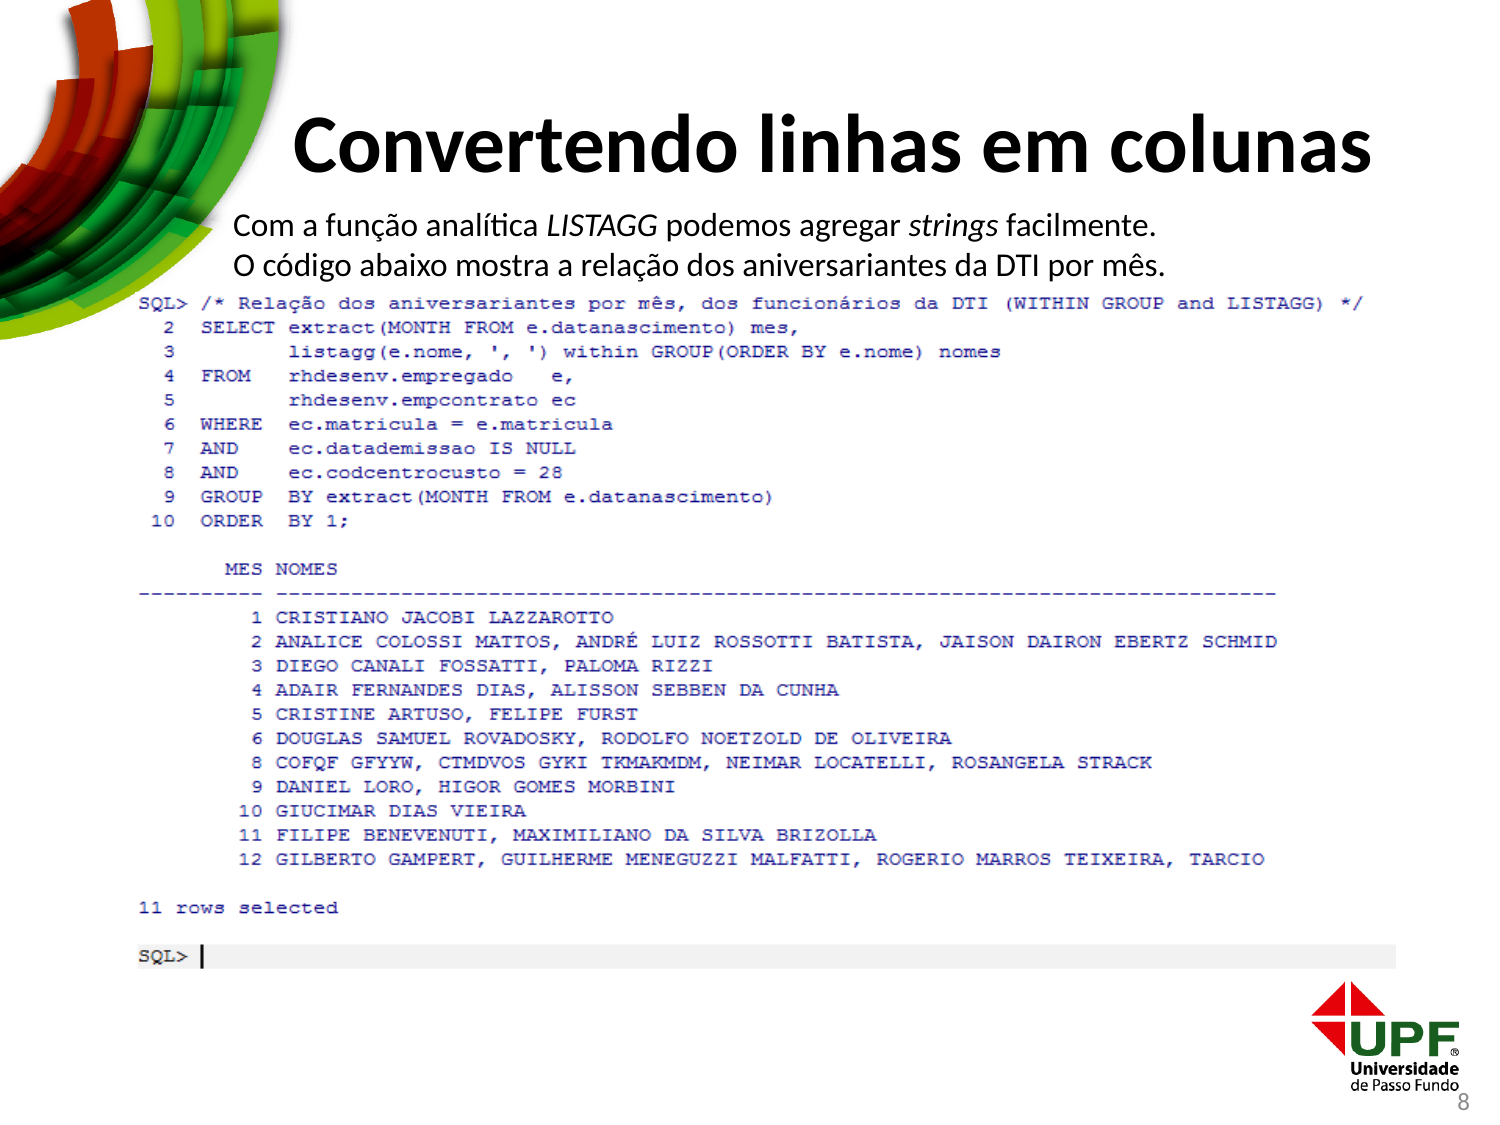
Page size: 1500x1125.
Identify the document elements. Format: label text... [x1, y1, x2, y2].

slide_number 8 [1246, 1070, 1486, 1125]
title Convertendo linhas em colunas [242, 45, 1425, 196]
picture [0, 0, 1500, 1125]
text_box Com a função analítica LISTAGG podemos agregar strings facilmente. O código abaixo mostra a relação dos aniversariantes da DTI por mês. [218, 196, 1442, 291]
